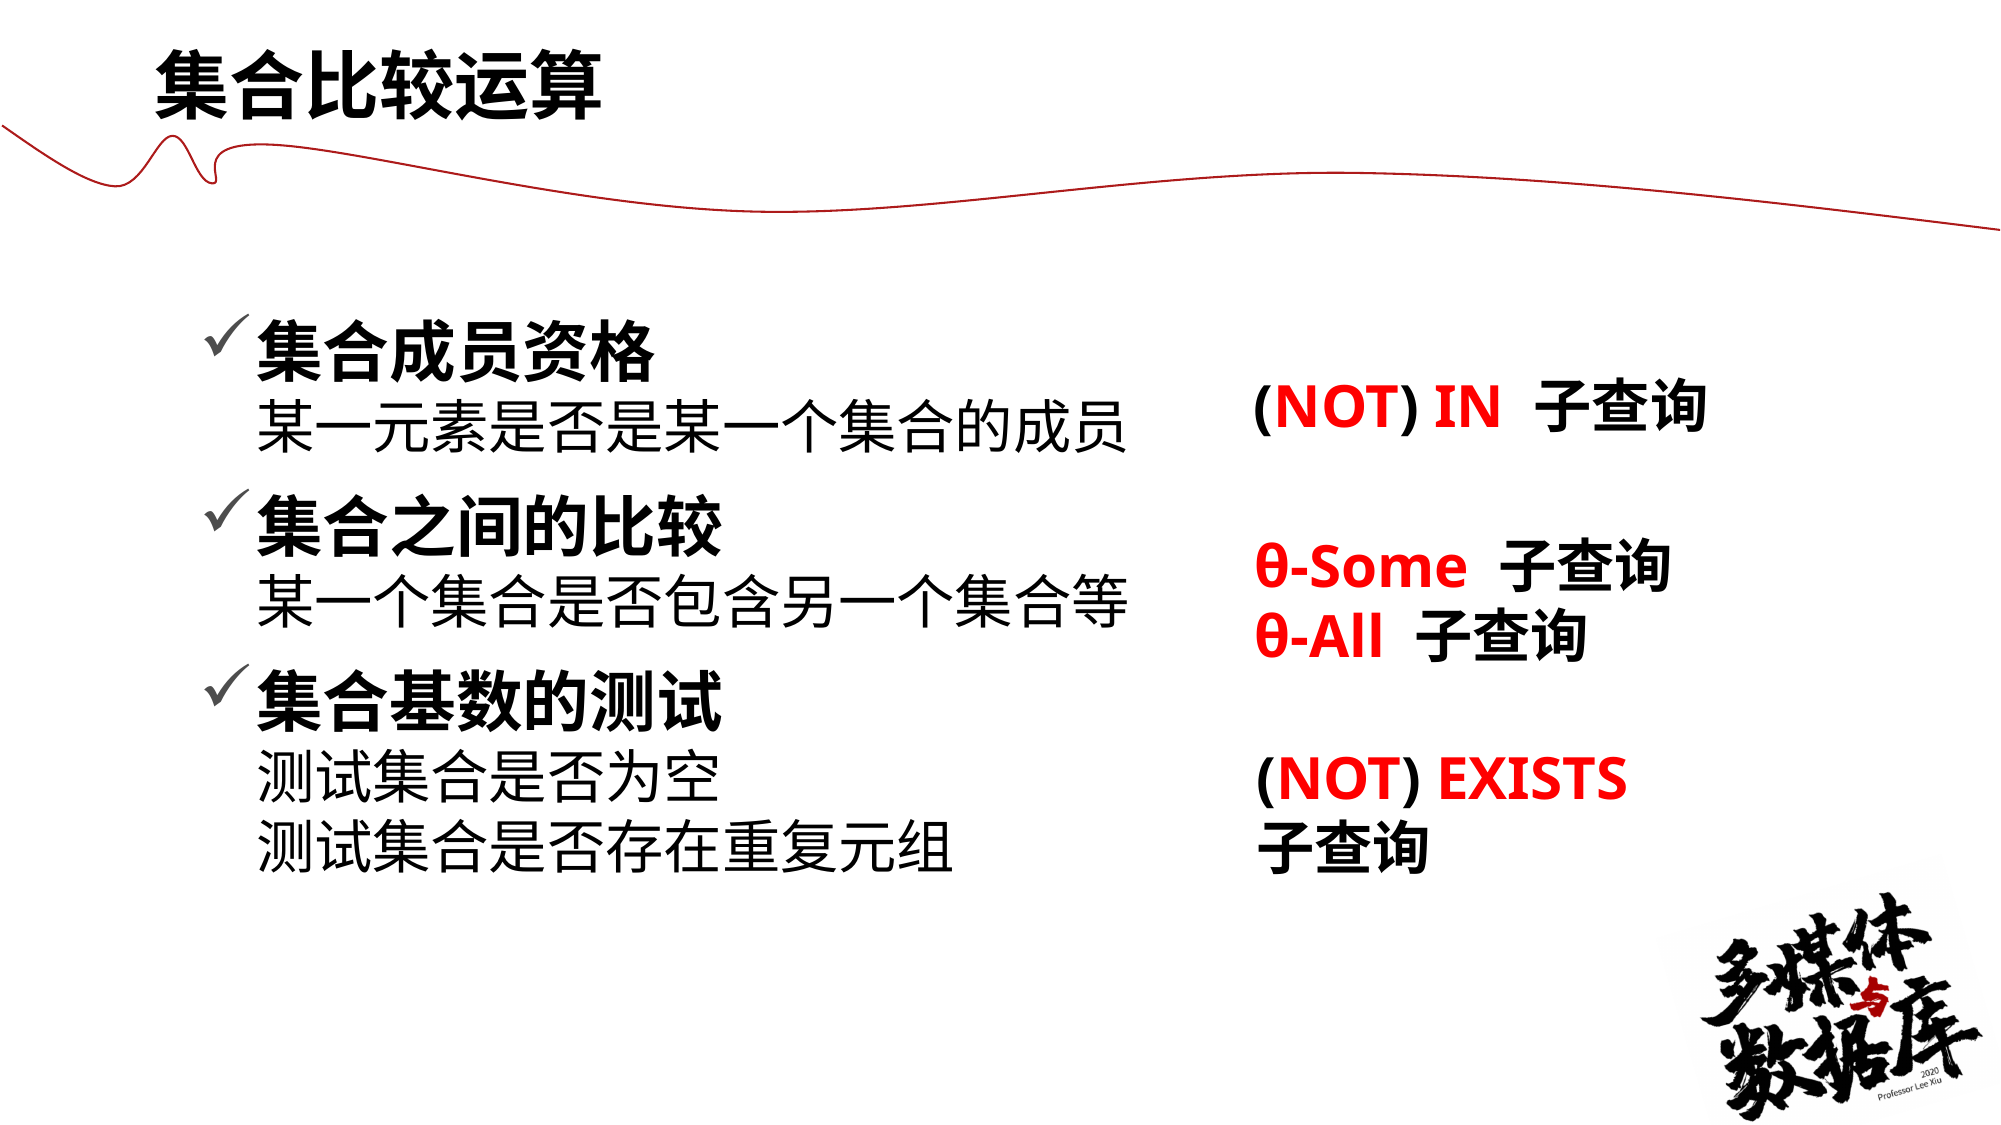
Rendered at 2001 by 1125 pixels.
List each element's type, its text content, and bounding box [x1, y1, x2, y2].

text_box θ-Some 子查询 θ-All 子查询 [1239, 521, 1688, 677]
text_box (NOT) EXISTS 子查询 [1241, 734, 1644, 889]
text_box (NOT) IN 子查询 [1239, 361, 1724, 447]
text_box 集合成员资格 某一元素是否是某一个集合的成员 集合之间的比较 某一个集合是否包含另一个集合等 集合基数的测试 测试集合是否为空 测试集合是否存在重复元组 [184, 302, 1237, 888]
text_box 集合比较运算 [140, 31, 620, 136]
picture [1656, 854, 2001, 1125]
